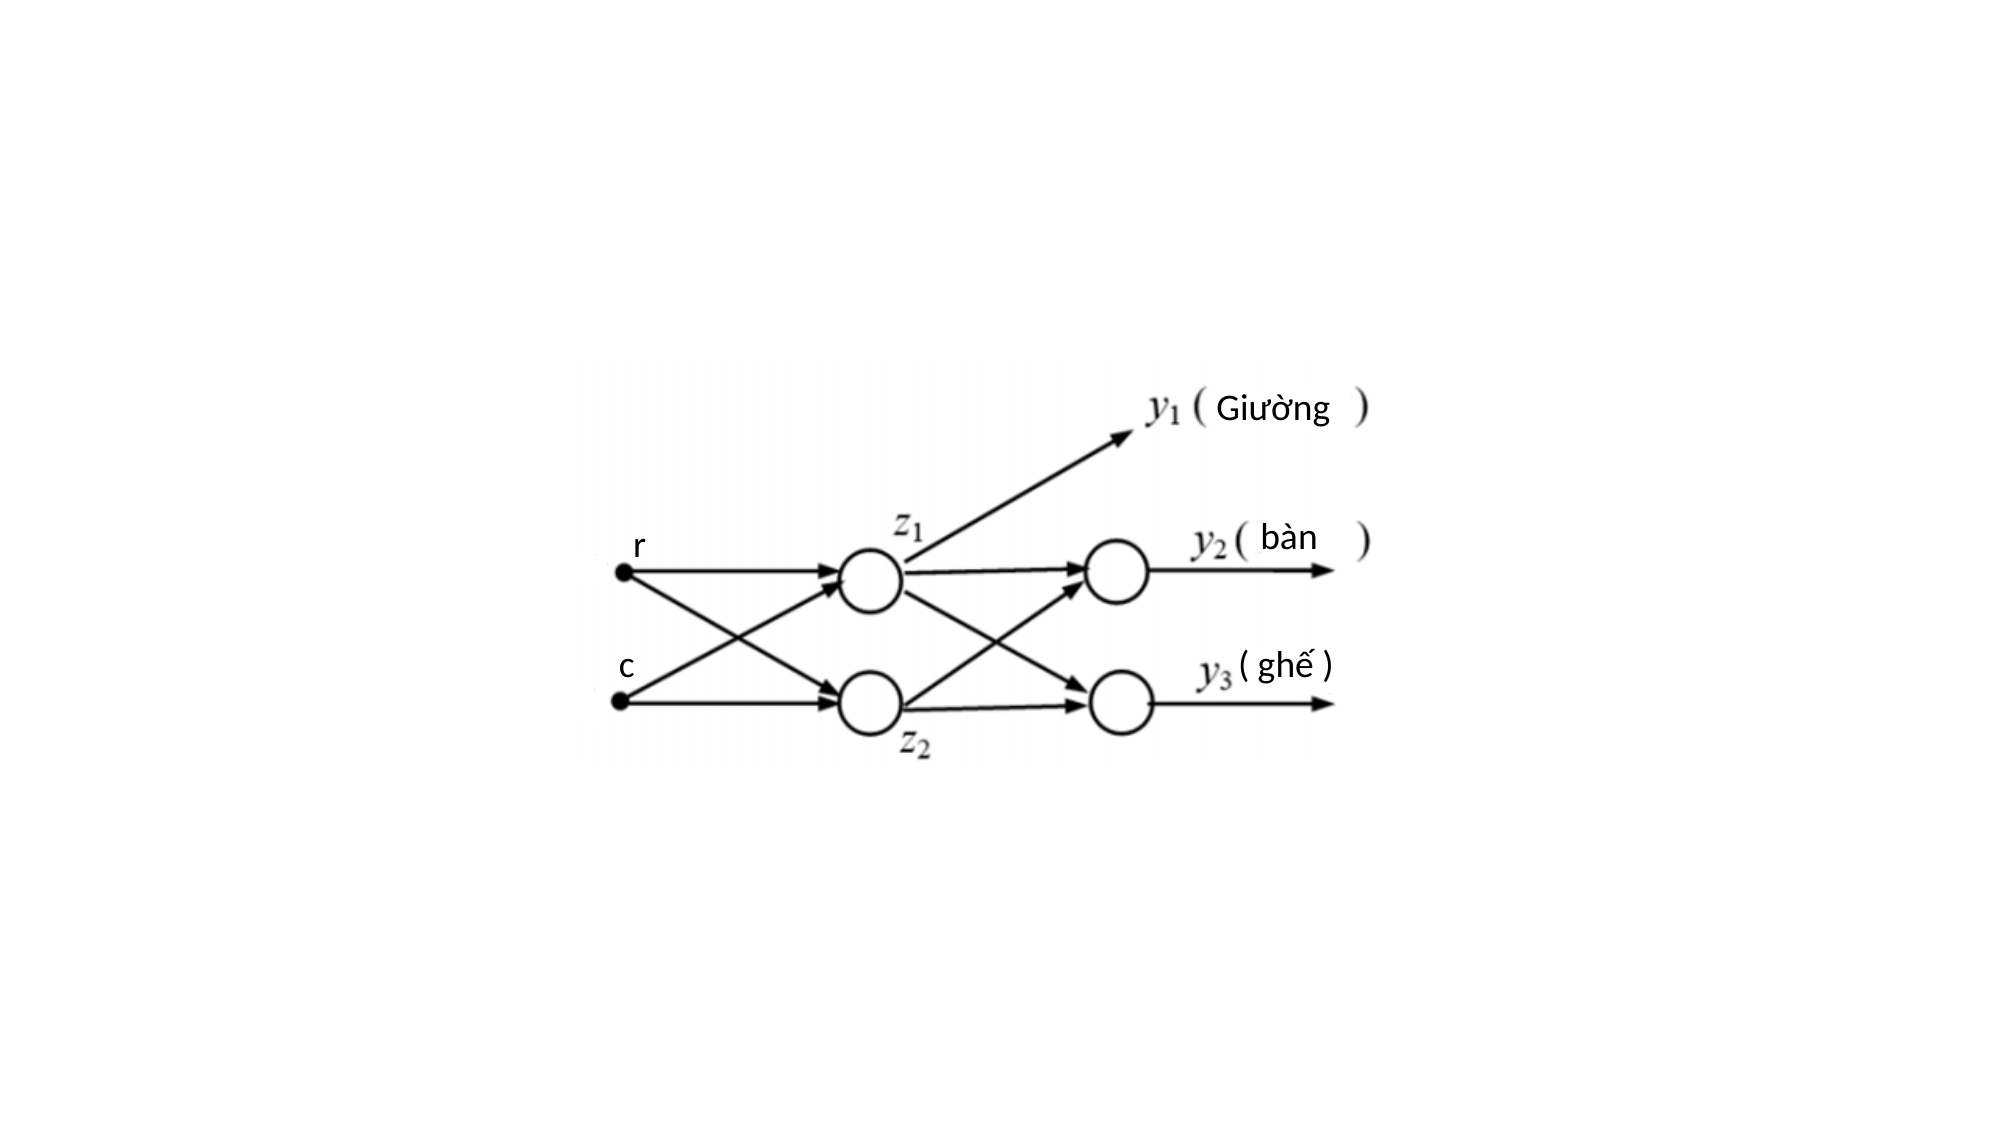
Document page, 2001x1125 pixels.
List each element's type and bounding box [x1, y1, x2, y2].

picture [580, 361, 1420, 764]
